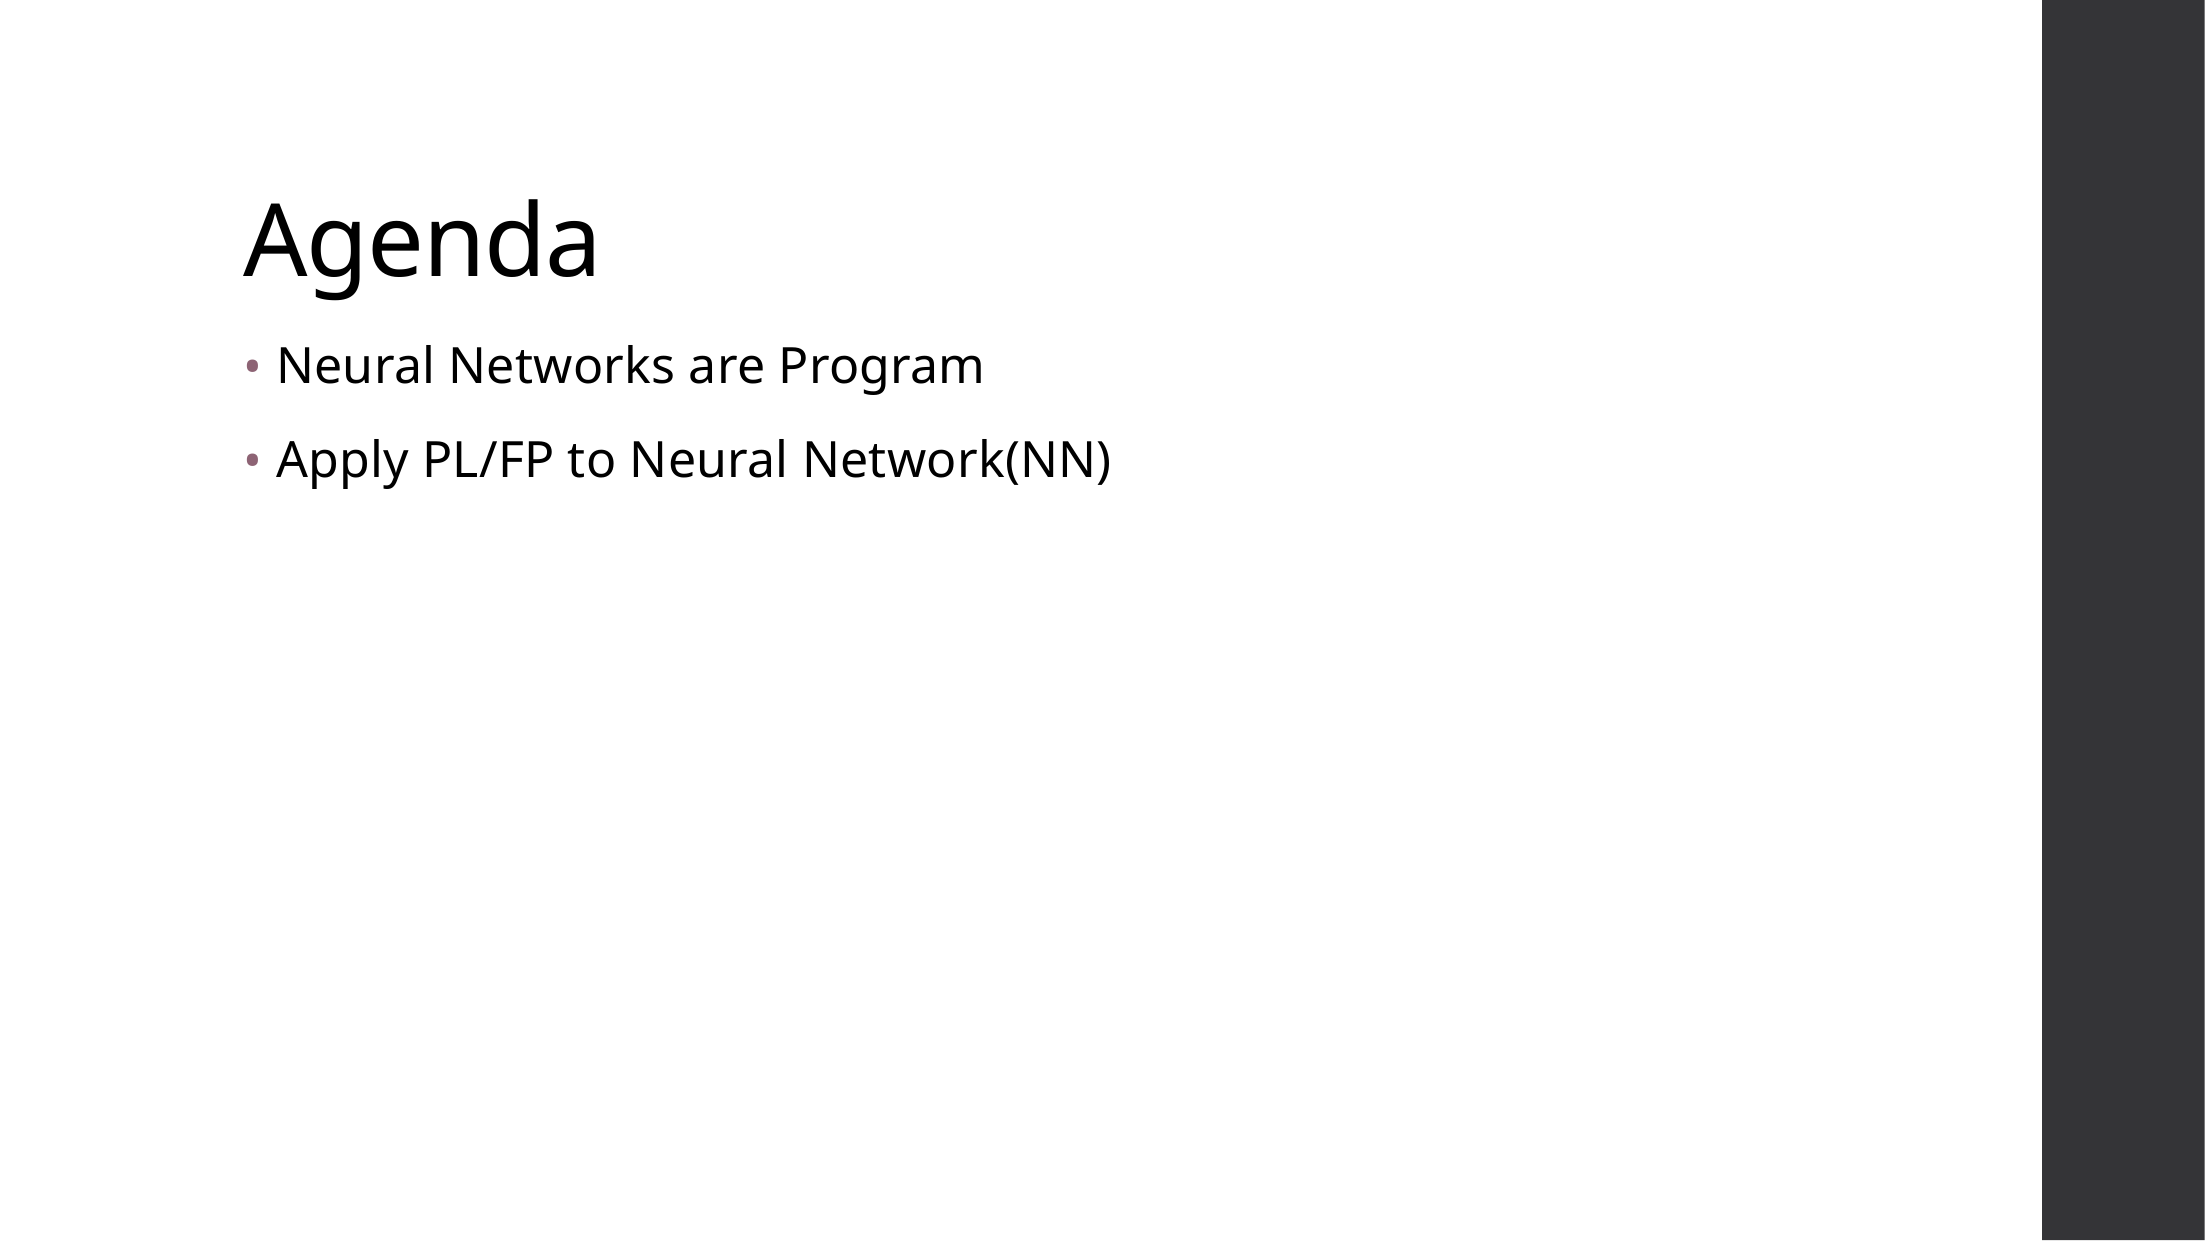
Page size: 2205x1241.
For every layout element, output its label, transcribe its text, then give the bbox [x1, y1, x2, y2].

list Neural Networks are Program Apply PL/FP to Neural Network(NN) [228, 330, 1783, 1118]
title Agenda [228, 66, 1981, 306]
